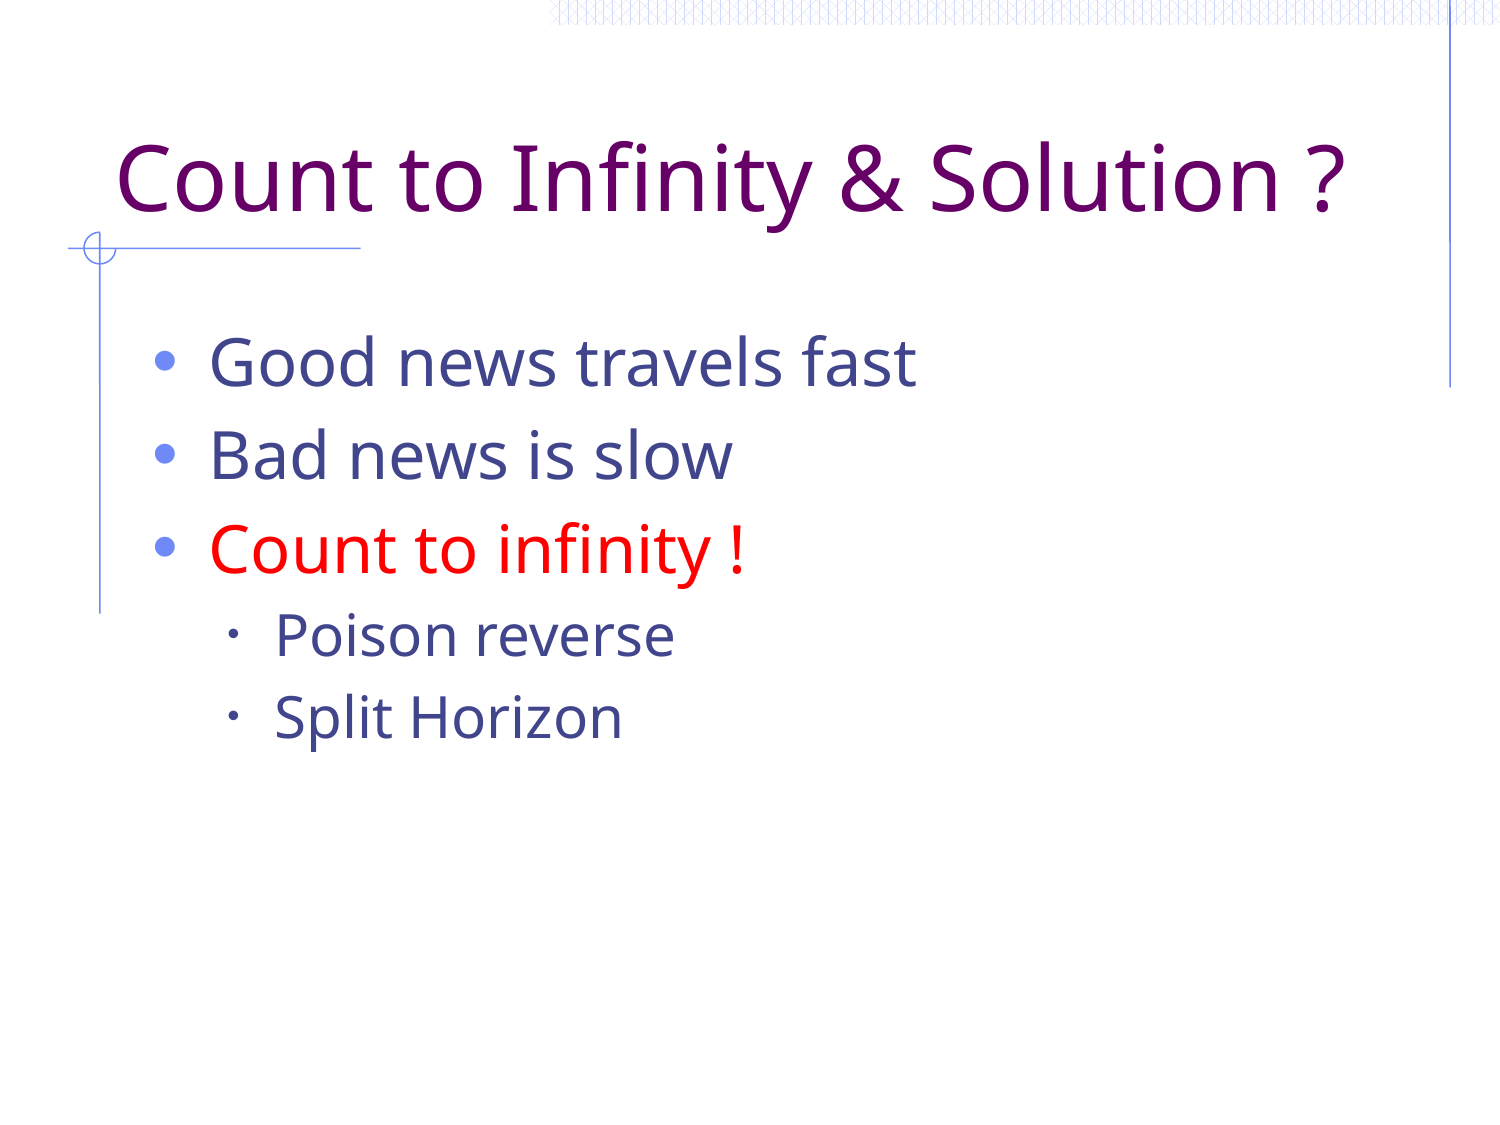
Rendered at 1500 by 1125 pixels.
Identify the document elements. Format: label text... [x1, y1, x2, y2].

list Good news travels fast Bad news is slow Count to infinity ! Poison reverse Split Horizon [137, 312, 1413, 988]
title Count to Infinity & Solution ? [99, 50, 1375, 238]
